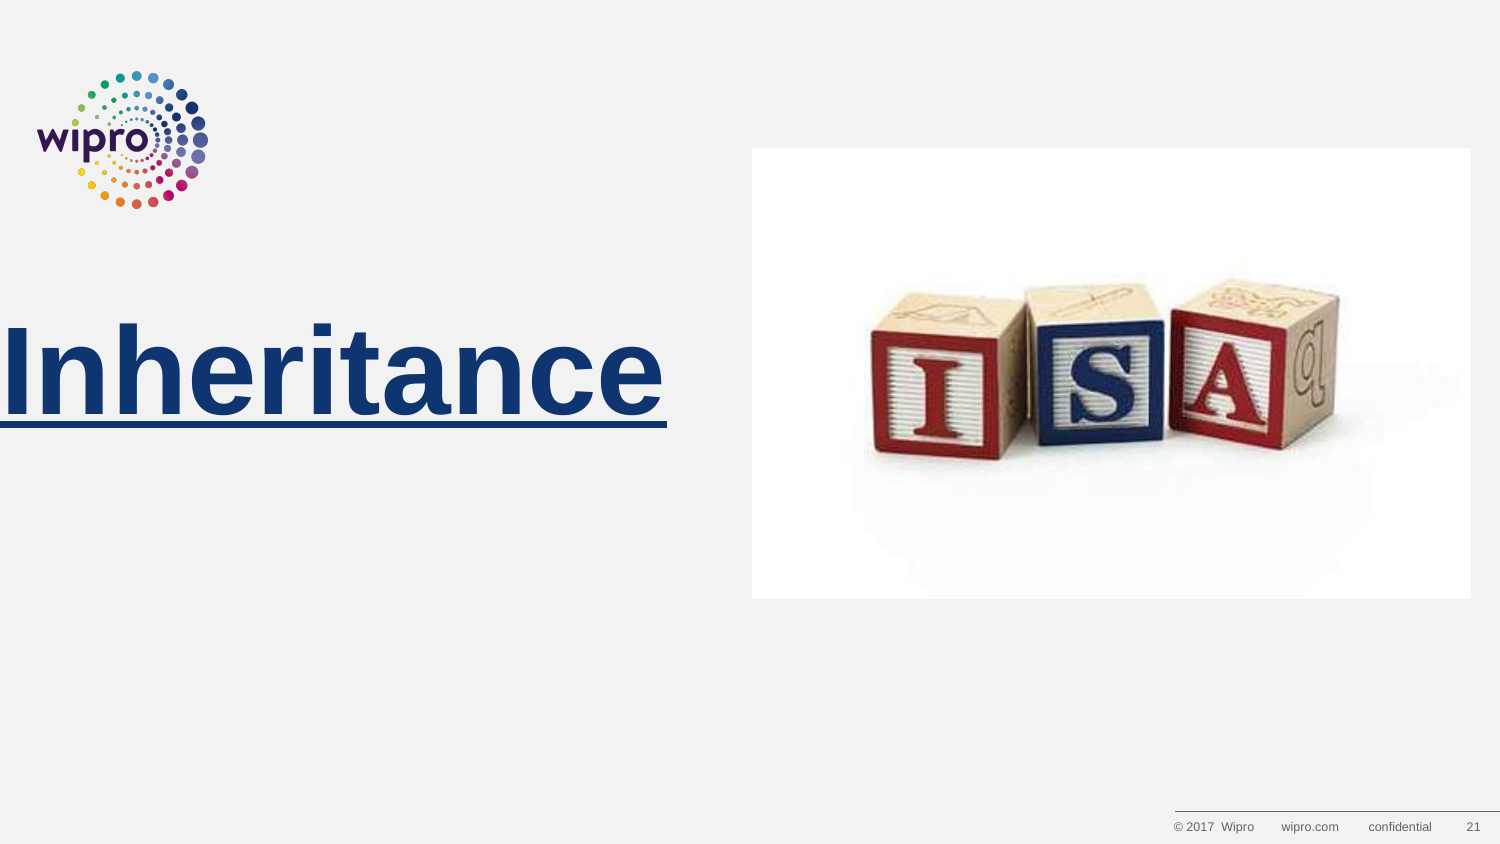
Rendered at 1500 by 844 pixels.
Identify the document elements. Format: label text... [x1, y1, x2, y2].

title Inheritance [0, 289, 909, 752]
picture [751, 148, 1472, 600]
picture [15, 50, 230, 231]
